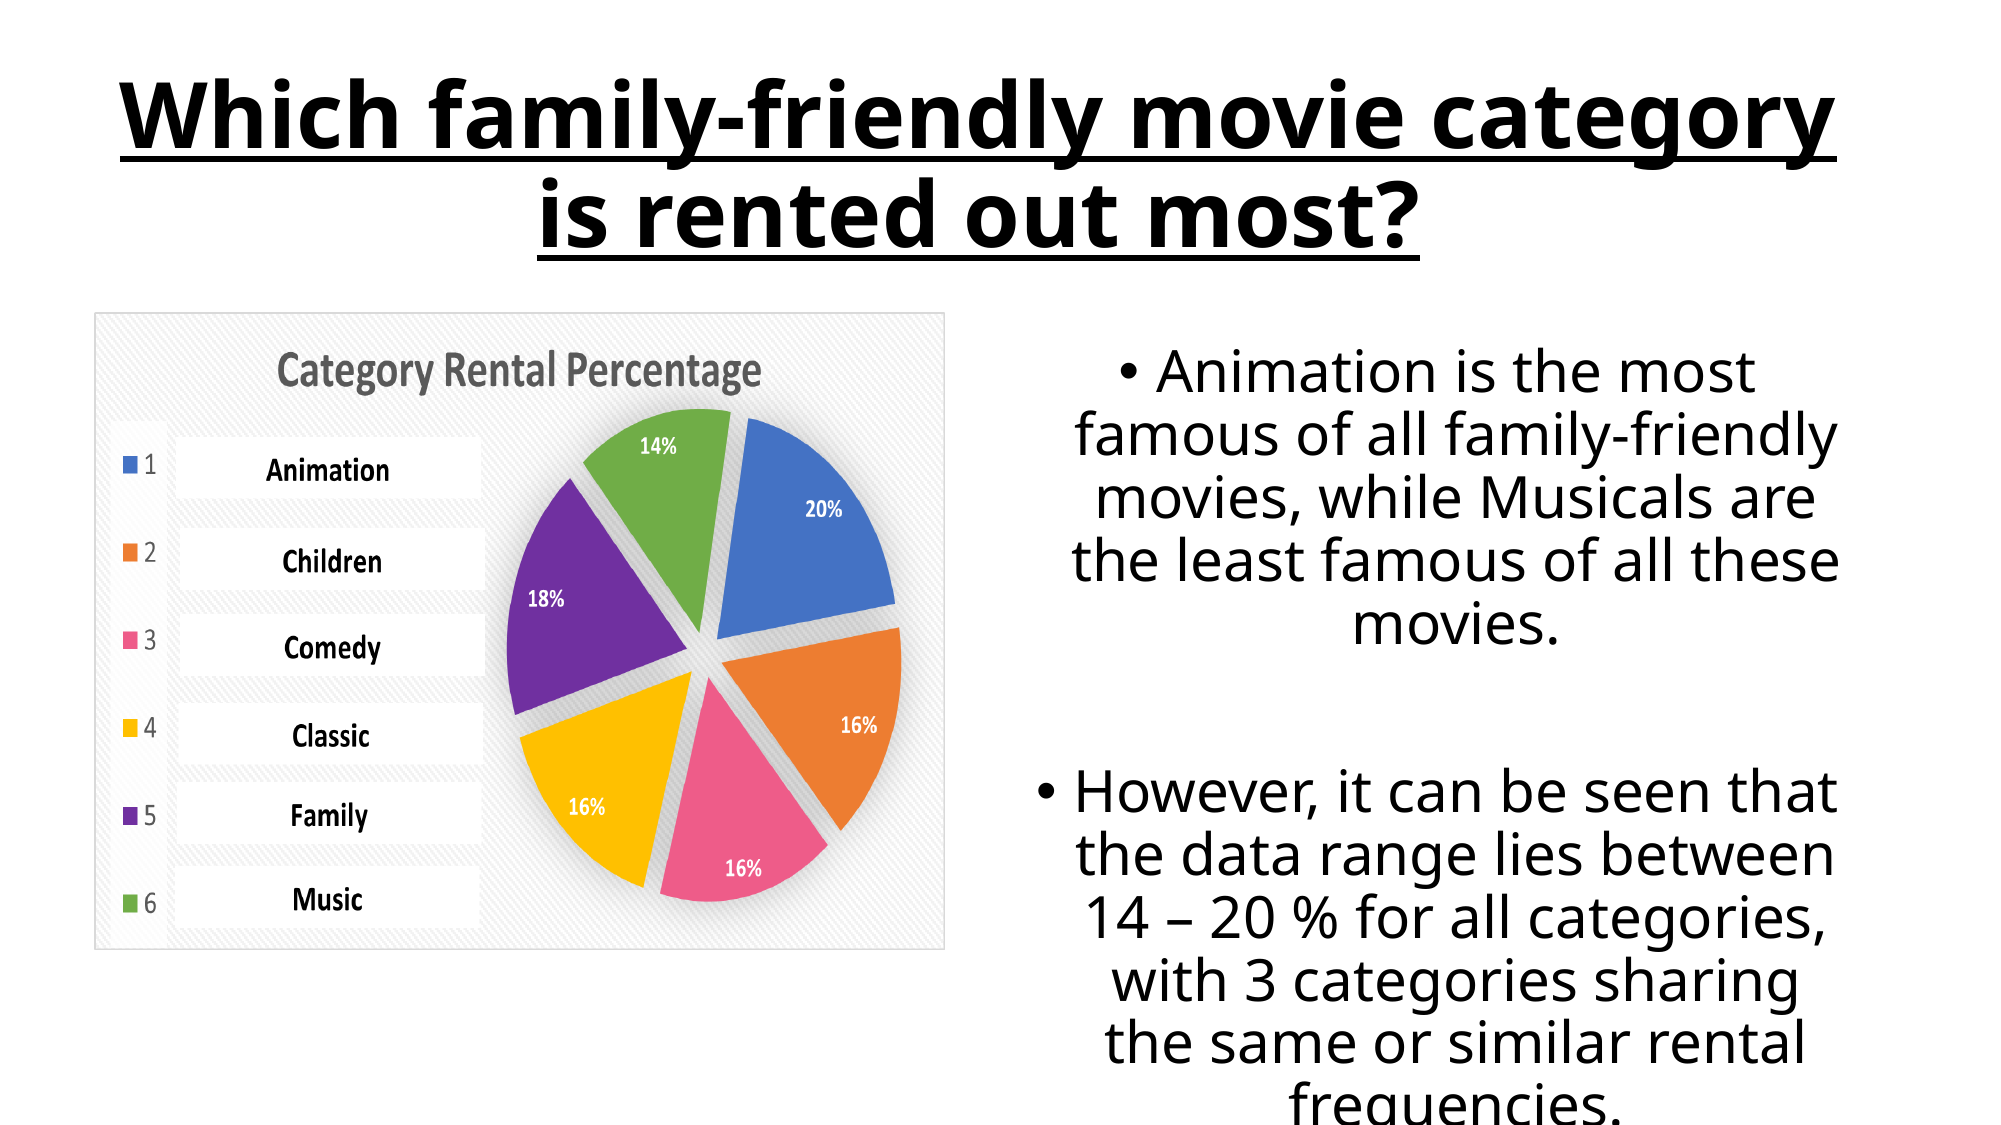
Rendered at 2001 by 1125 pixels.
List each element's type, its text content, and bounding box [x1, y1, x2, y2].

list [94, 312, 945, 950]
title Which family-friendly movie category is rented out most? [94, 59, 1863, 278]
list Animation is the most famous of all family-friendly movies, while Musicals are the least famous of all these movies. However, it can be seen that the data range lies between 14 – 20 % for all categories, with 3 categories sharing the same or similar rental frequencies. [1012, 334, 1863, 993]
